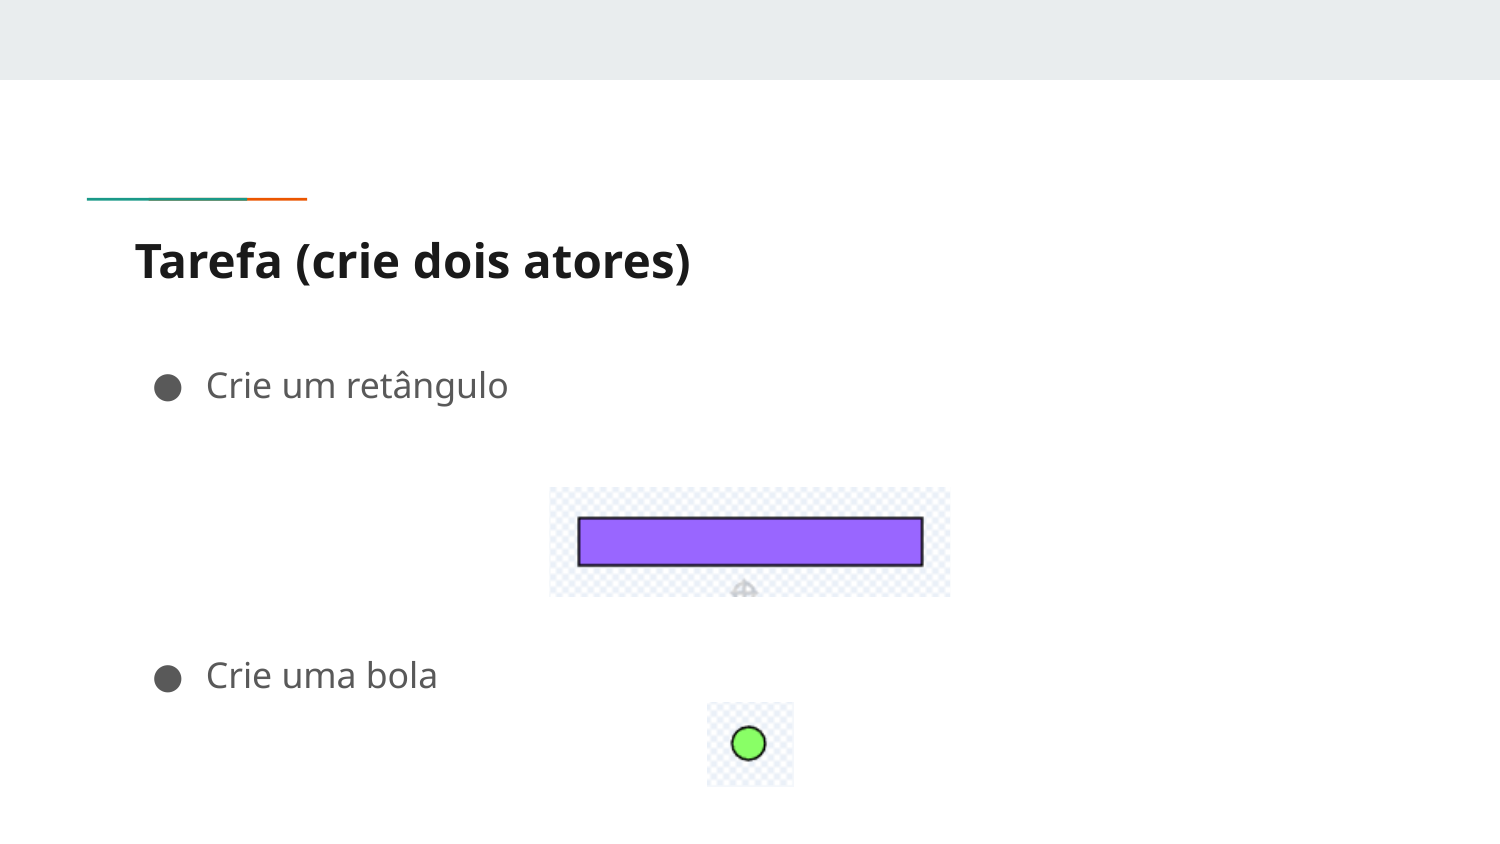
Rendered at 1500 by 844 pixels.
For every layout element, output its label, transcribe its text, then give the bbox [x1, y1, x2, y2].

picture [707, 702, 794, 788]
title Tarefa (crie dois atores) [119, 216, 1381, 305]
list Crie um retângulo Crie uma bola [119, 341, 1381, 712]
picture [549, 487, 951, 597]
